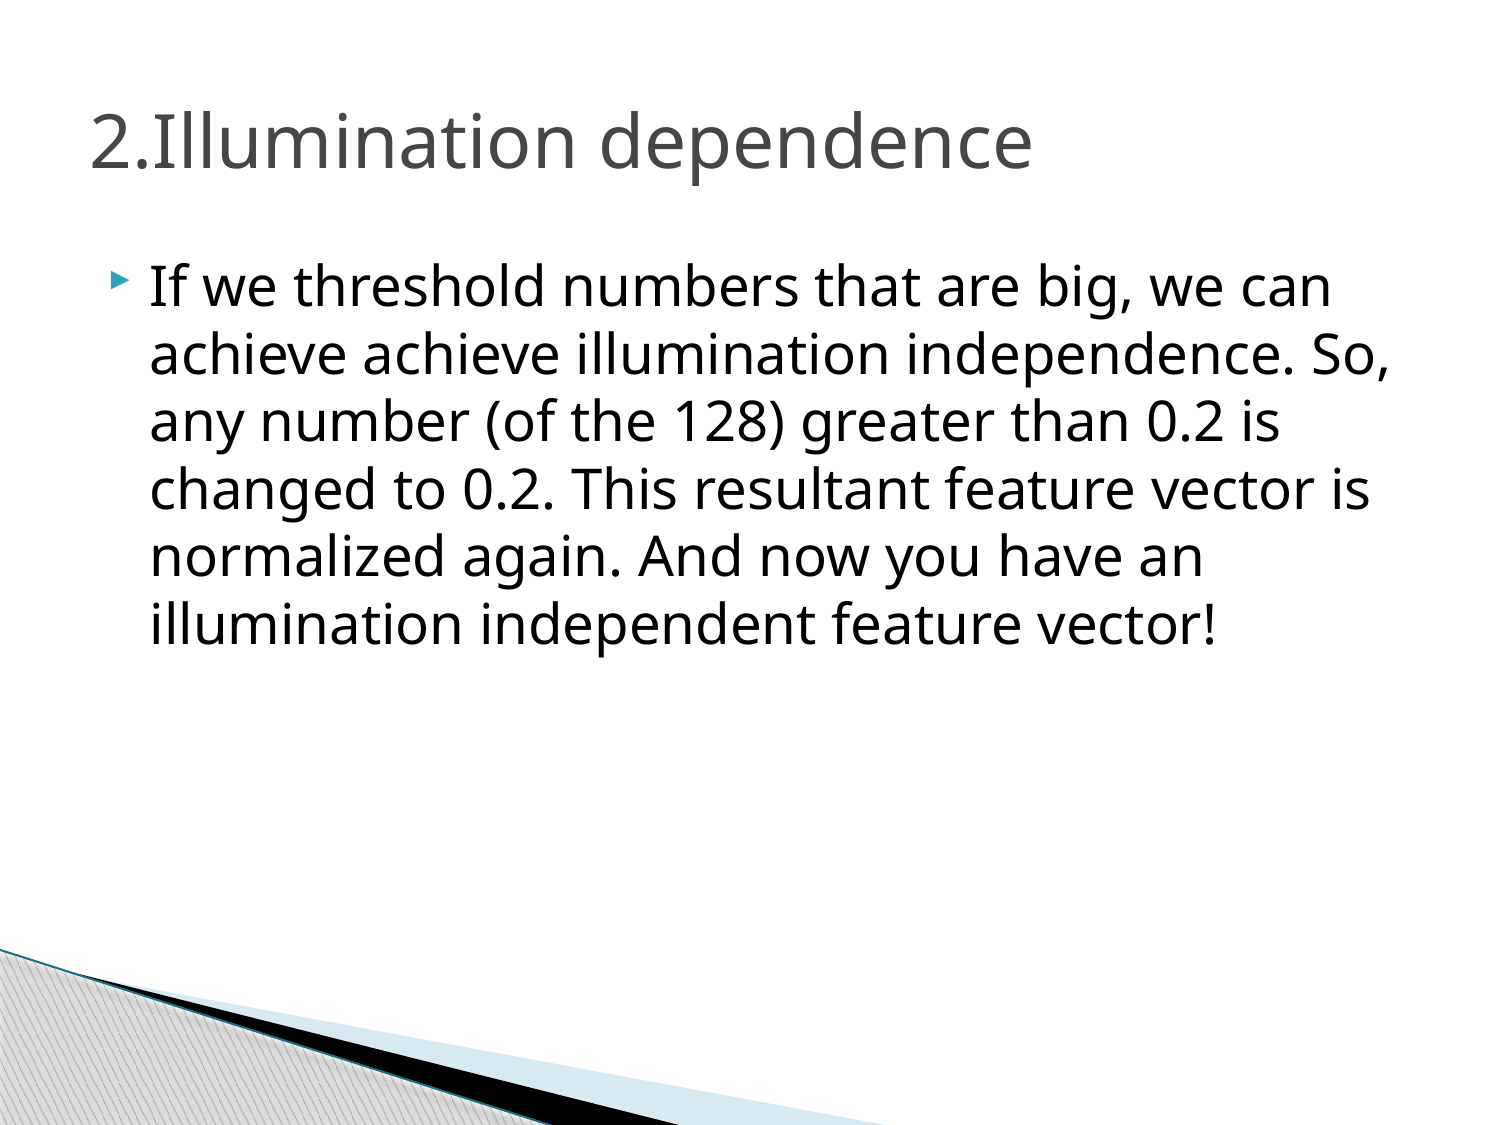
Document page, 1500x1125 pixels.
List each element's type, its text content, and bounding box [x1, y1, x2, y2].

title 2.Illumination dependence [75, 45, 1471, 233]
list If we threshold numbers that are big, we can achieve achieve illumination independence. So, any number (of the 128) greater than 0.2 is changed to 0.2. This resultant feature vector is normalized again. And now you have an illumination independent feature vector! [75, 243, 1425, 986]
